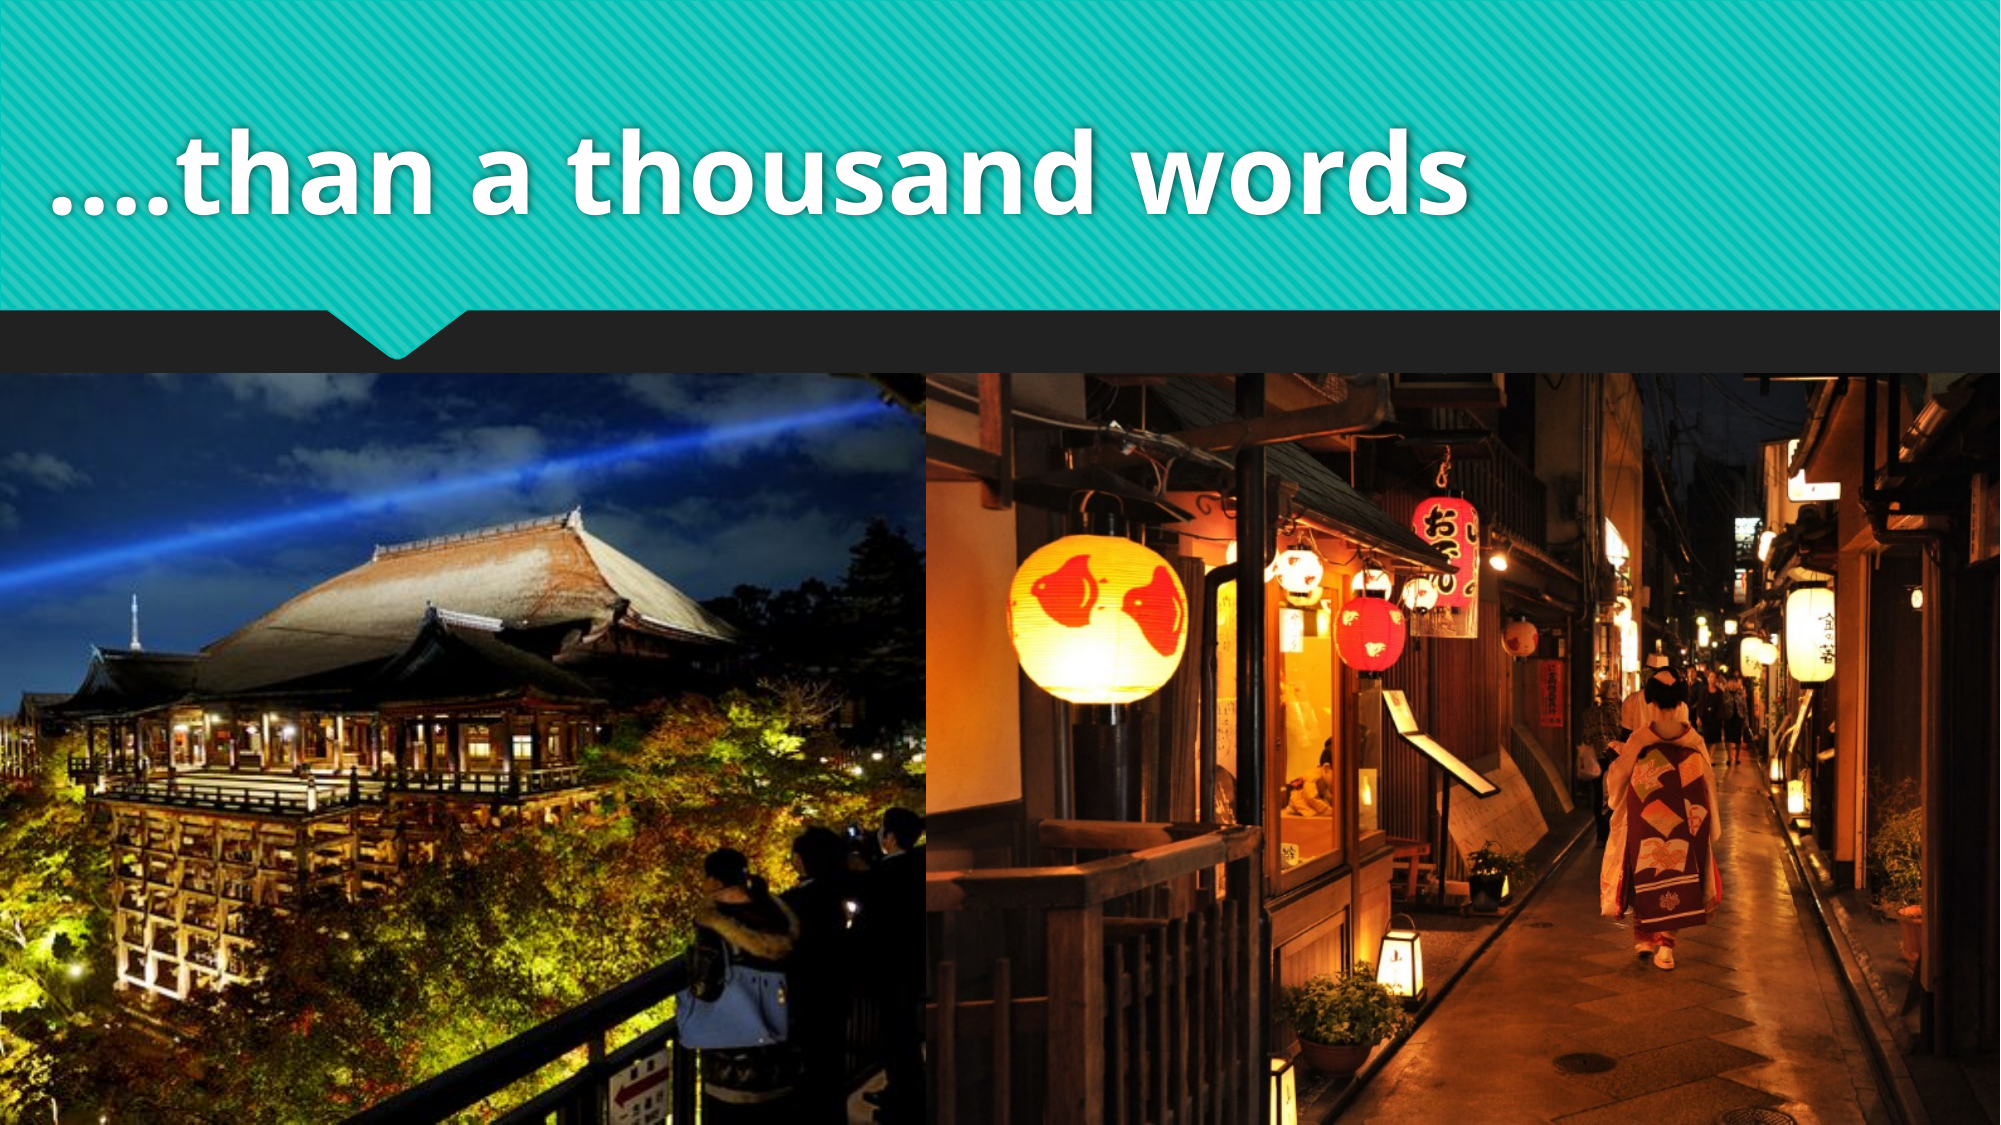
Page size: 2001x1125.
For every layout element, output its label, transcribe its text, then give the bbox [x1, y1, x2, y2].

picture [0, 373, 2000, 1125]
title ….than a thousand words [31, 84, 1766, 245]
